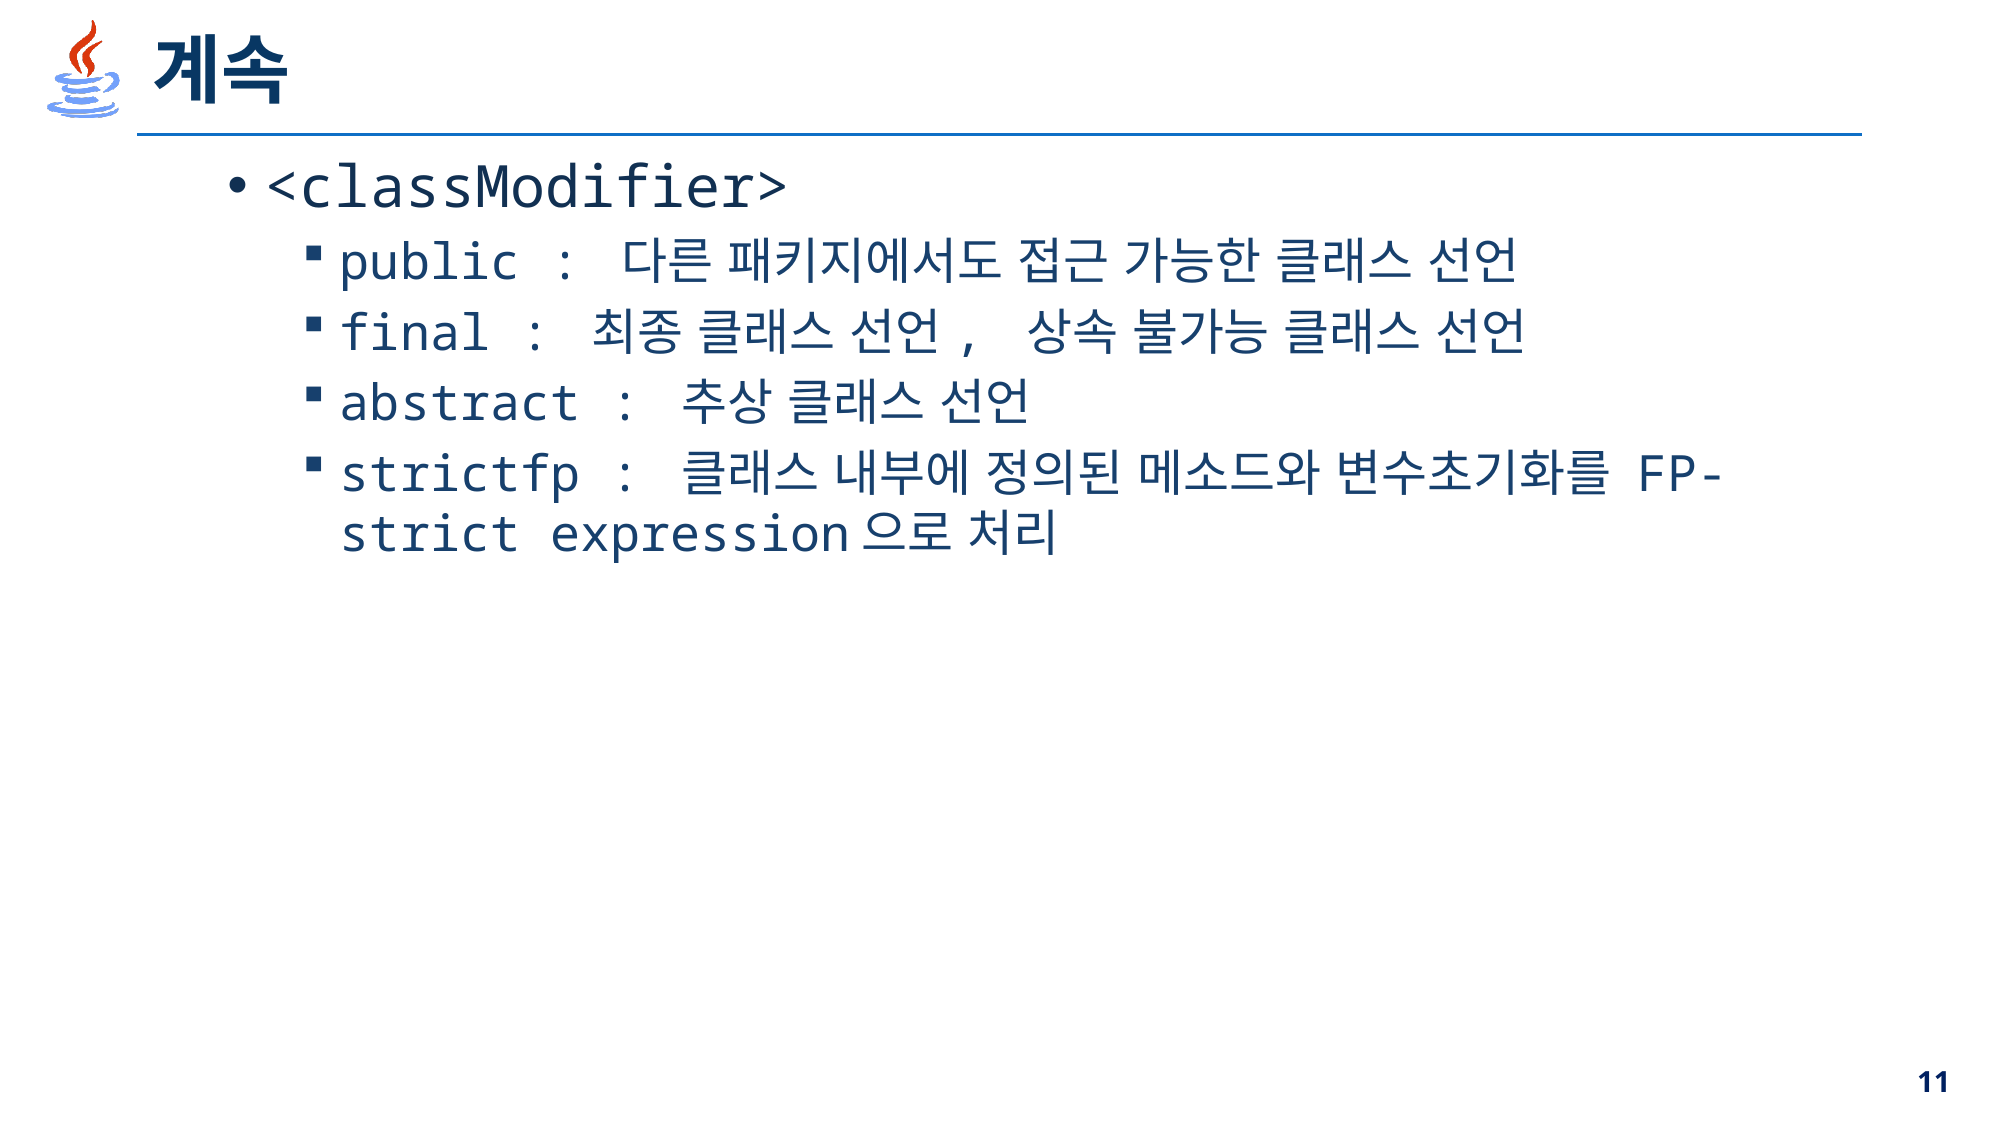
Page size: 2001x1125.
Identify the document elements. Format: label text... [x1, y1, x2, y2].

list <classModifier> public : 다른 패키지에서도 접근 가능한 클래스 선언 final : 최종 클래스 선언, 상속 불가능 클래스 선언 abstract : 추상 클래스 선언 strictfp : 클래스 내부에 정의된 메소드와 변수초기화를 FP-strict expression으로 처리 [137, 142, 1863, 1038]
title 계속 [137, 21, 1863, 126]
picture [34, 20, 132, 118]
slide_number 11 [1862, 1053, 1966, 1114]
